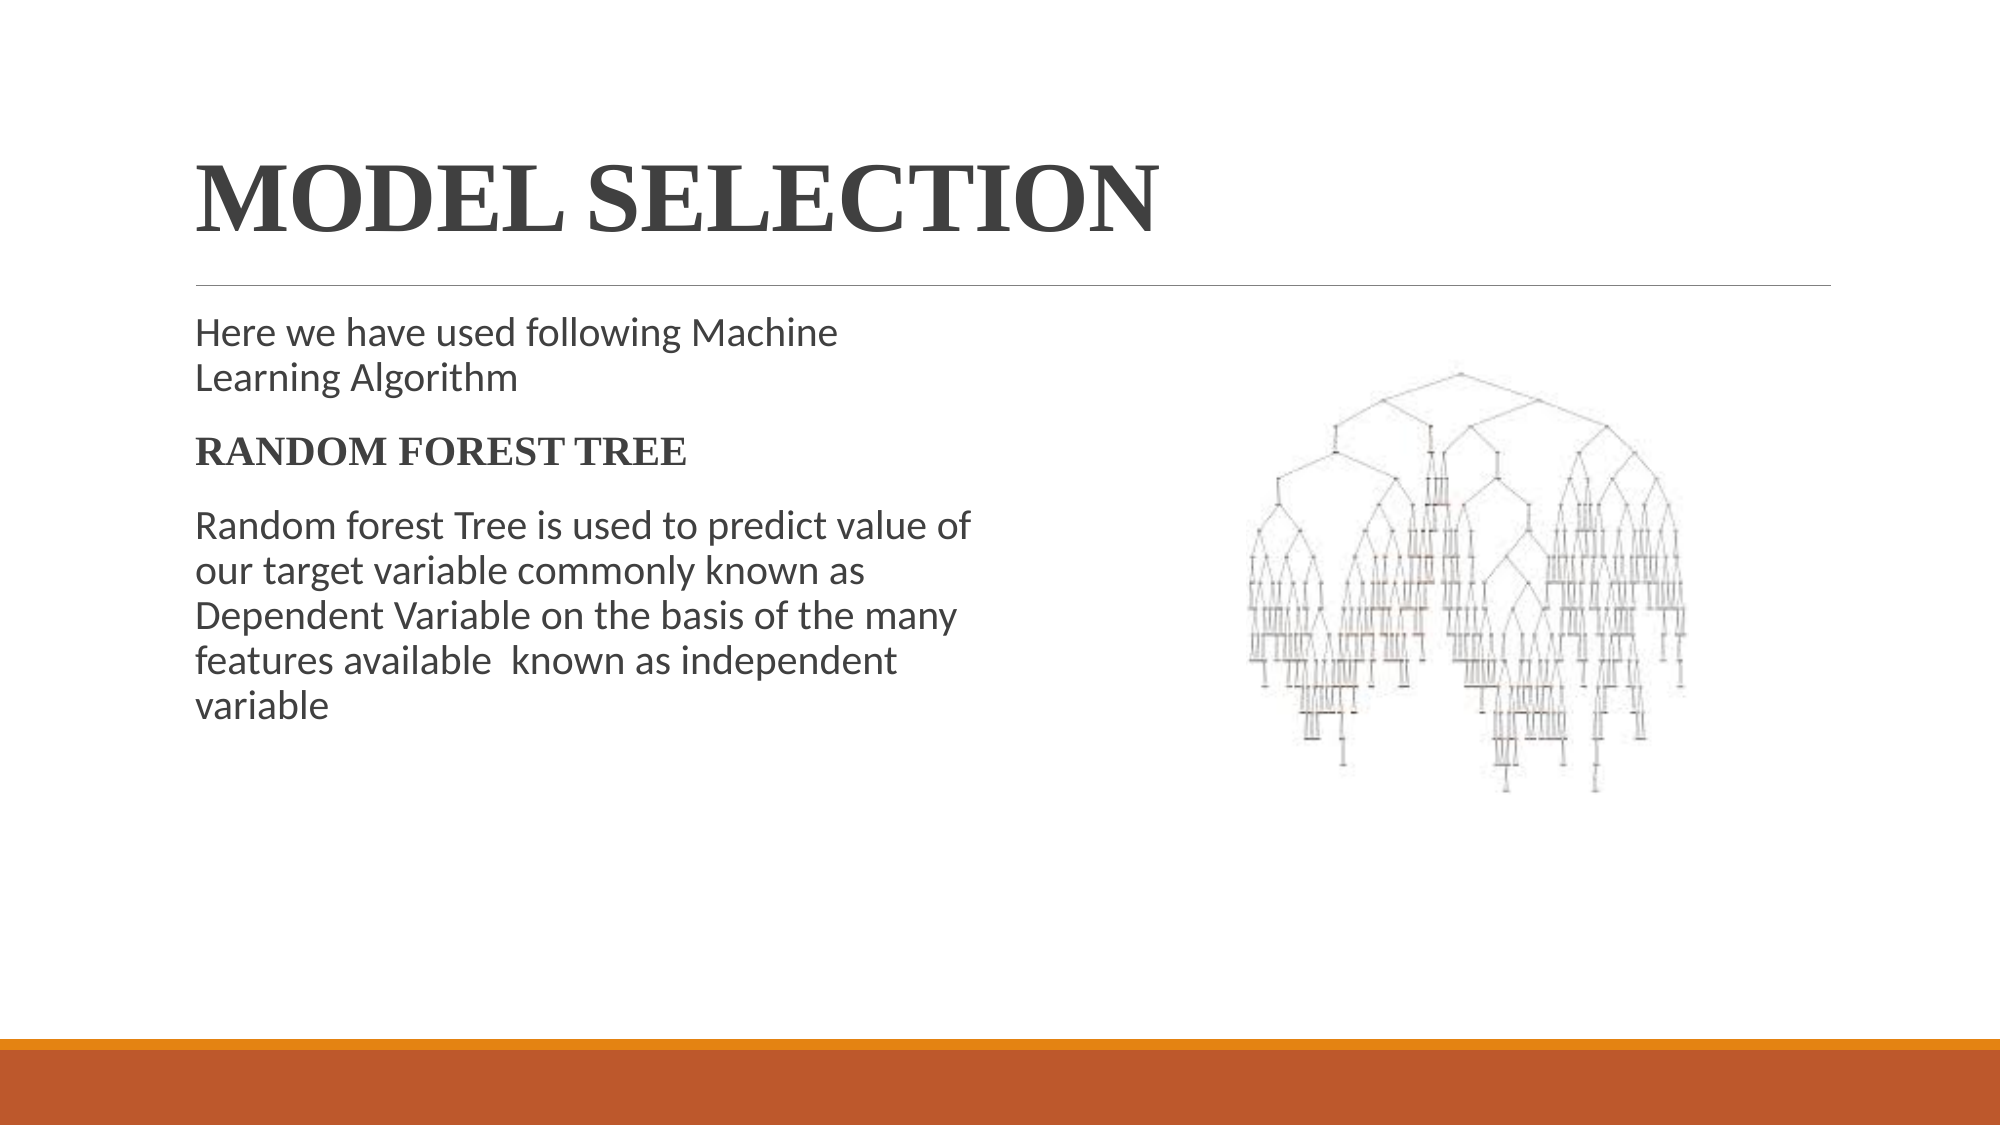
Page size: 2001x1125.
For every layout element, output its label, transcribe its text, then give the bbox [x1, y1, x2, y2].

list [1246, 358, 1690, 808]
list Here we have used following Machine Learning Algorithm RANDOM FOREST TREE Random forest Tree is used to predict value of our target variable commonly known as Dependent Variable on the basis of the many features available known as independent variable [180, 302, 990, 963]
title MODEL SELECTION [180, 21, 1830, 260]
